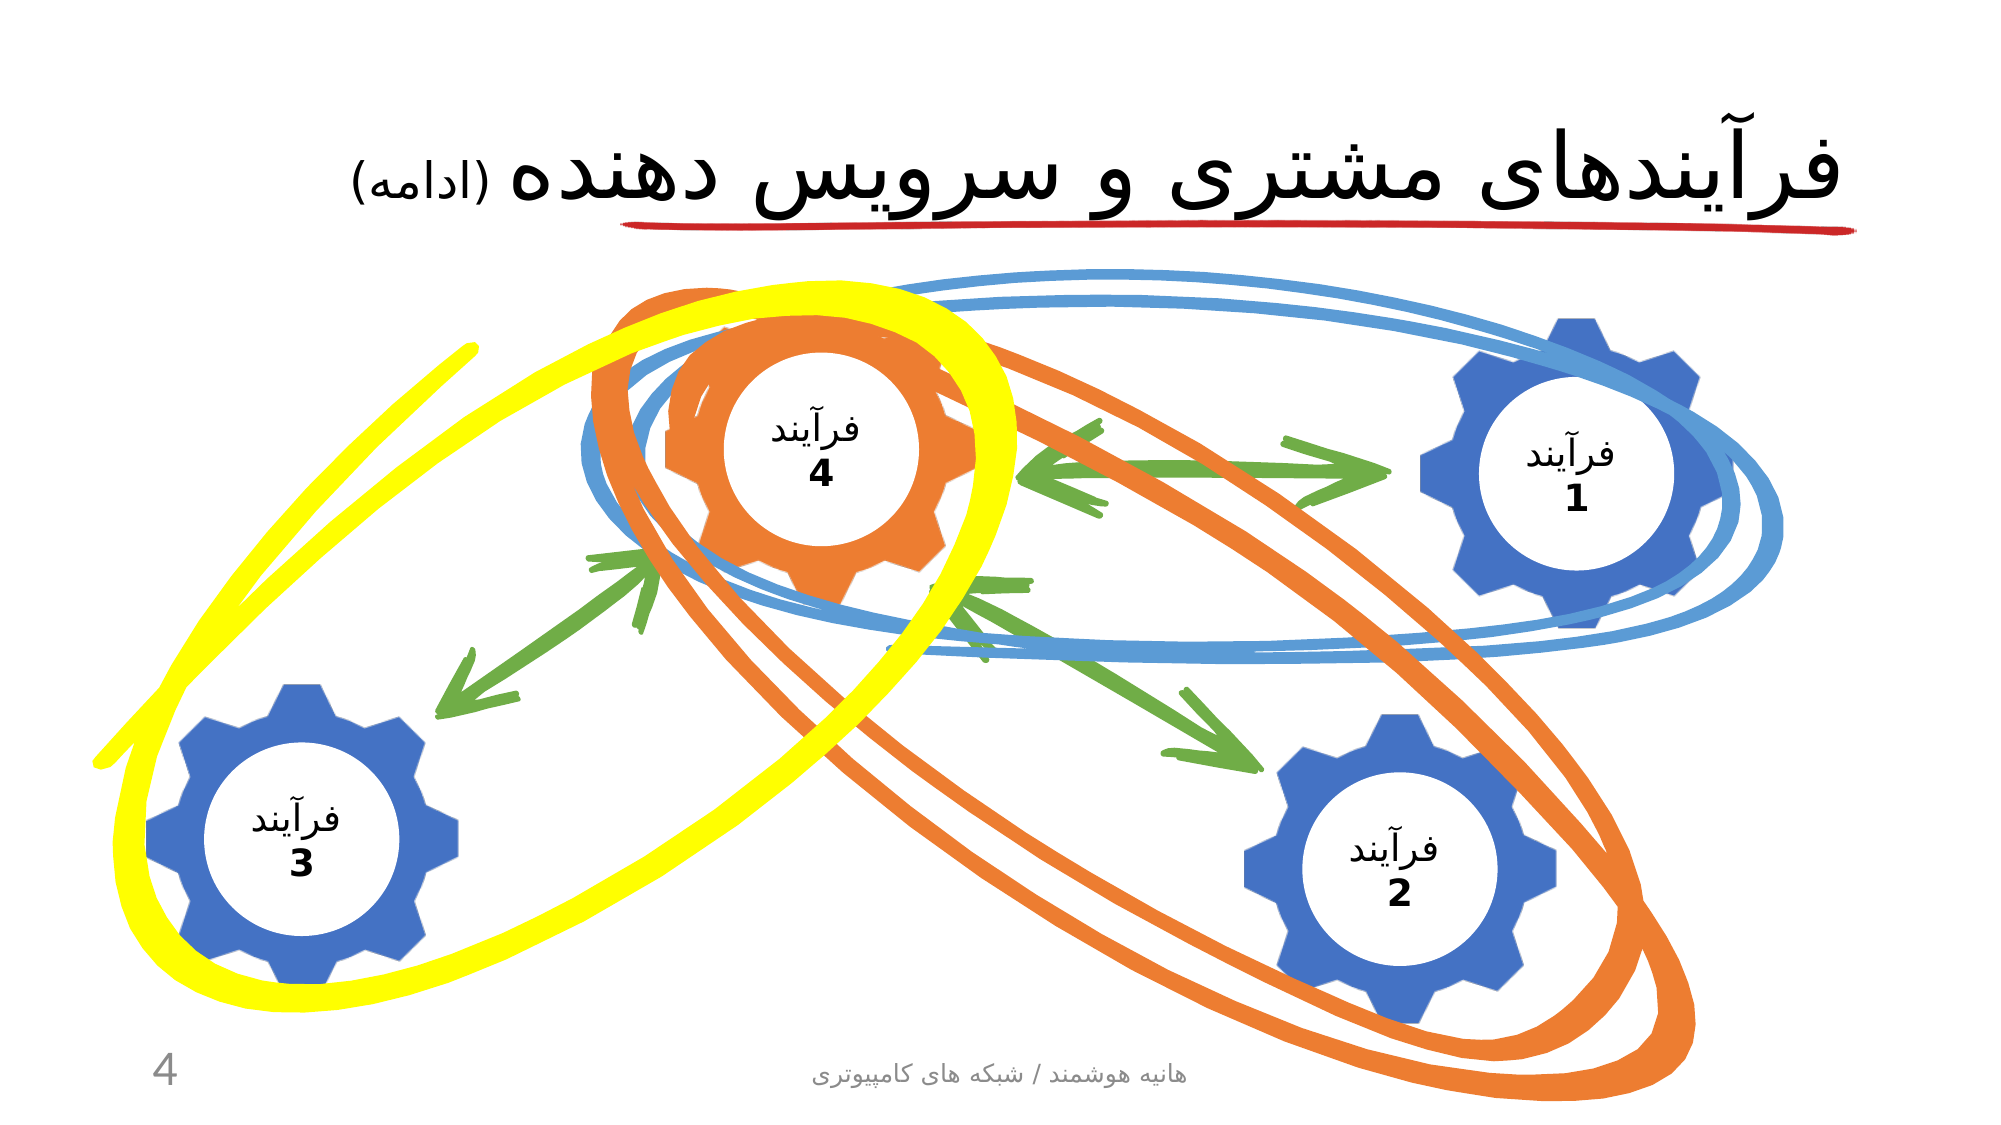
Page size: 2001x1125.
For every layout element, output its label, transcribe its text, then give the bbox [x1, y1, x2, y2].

text_box [1072, 417, 1105, 442]
text_box 4 [137, 1035, 588, 1095]
text_box [1060, 661, 1180, 731]
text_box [82, 621, 522, 1058]
text_box [1432, 831, 1696, 1102]
text_box [856, 716, 1180, 940]
text_box [580, 408, 601, 508]
text_box [1160, 747, 1180, 761]
text_box [1042, 418, 1356, 640]
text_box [1356, 255, 1797, 692]
text_box [734, 668, 817, 737]
text_box [522, 668, 911, 952]
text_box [1180, 651, 1620, 1087]
text_box [1125, 460, 1222, 478]
text_box [198, 338, 601, 621]
footer هانیه هوشمند / شبکه های کامپیوتری [662, 1042, 1338, 1103]
text_box [522, 593, 601, 669]
text_box [1042, 636, 1356, 664]
text_box [788, 668, 845, 709]
text_box [1230, 435, 1356, 509]
text_box [824, 744, 1180, 995]
text_box [1042, 294, 1356, 326]
text_box [1042, 363, 1356, 573]
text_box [601, 231, 1042, 668]
picture [615, 216, 1871, 240]
text_box [1042, 269, 1356, 302]
text_box [1042, 631, 1053, 637]
title فرآیندهای مشتری و سرویس دهنده (ادامه) [137, 59, 1863, 278]
text_box [585, 553, 601, 574]
text_box [591, 369, 601, 456]
text_box [1042, 447, 1109, 519]
